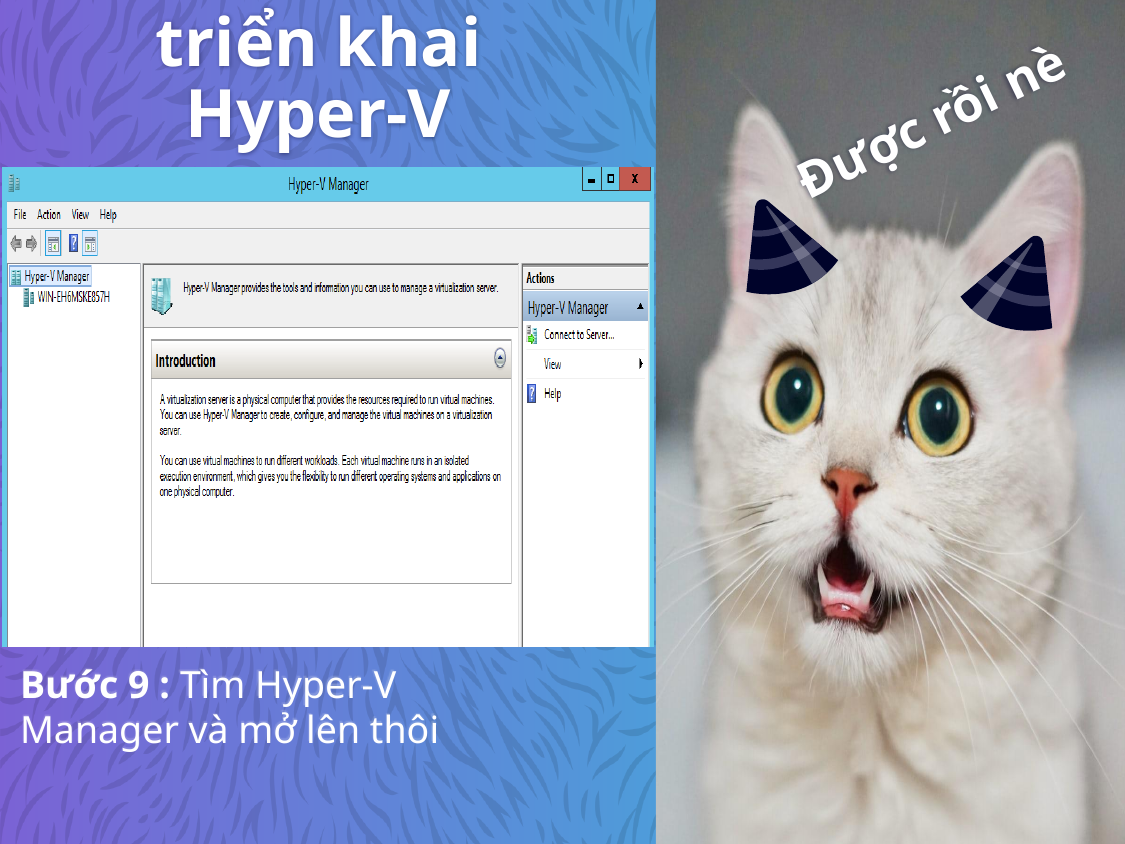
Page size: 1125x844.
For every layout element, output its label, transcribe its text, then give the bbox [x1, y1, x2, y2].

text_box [966, 231, 1064, 329]
picture [0, 0, 1125, 844]
text_box I.Tiến hành triển khai Hyper-V [75, 44, 563, 153]
text_box Bước 9 : Tìm Hyper-V Manager và mở lên thôi [20, 660, 444, 844]
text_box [735, 194, 833, 293]
